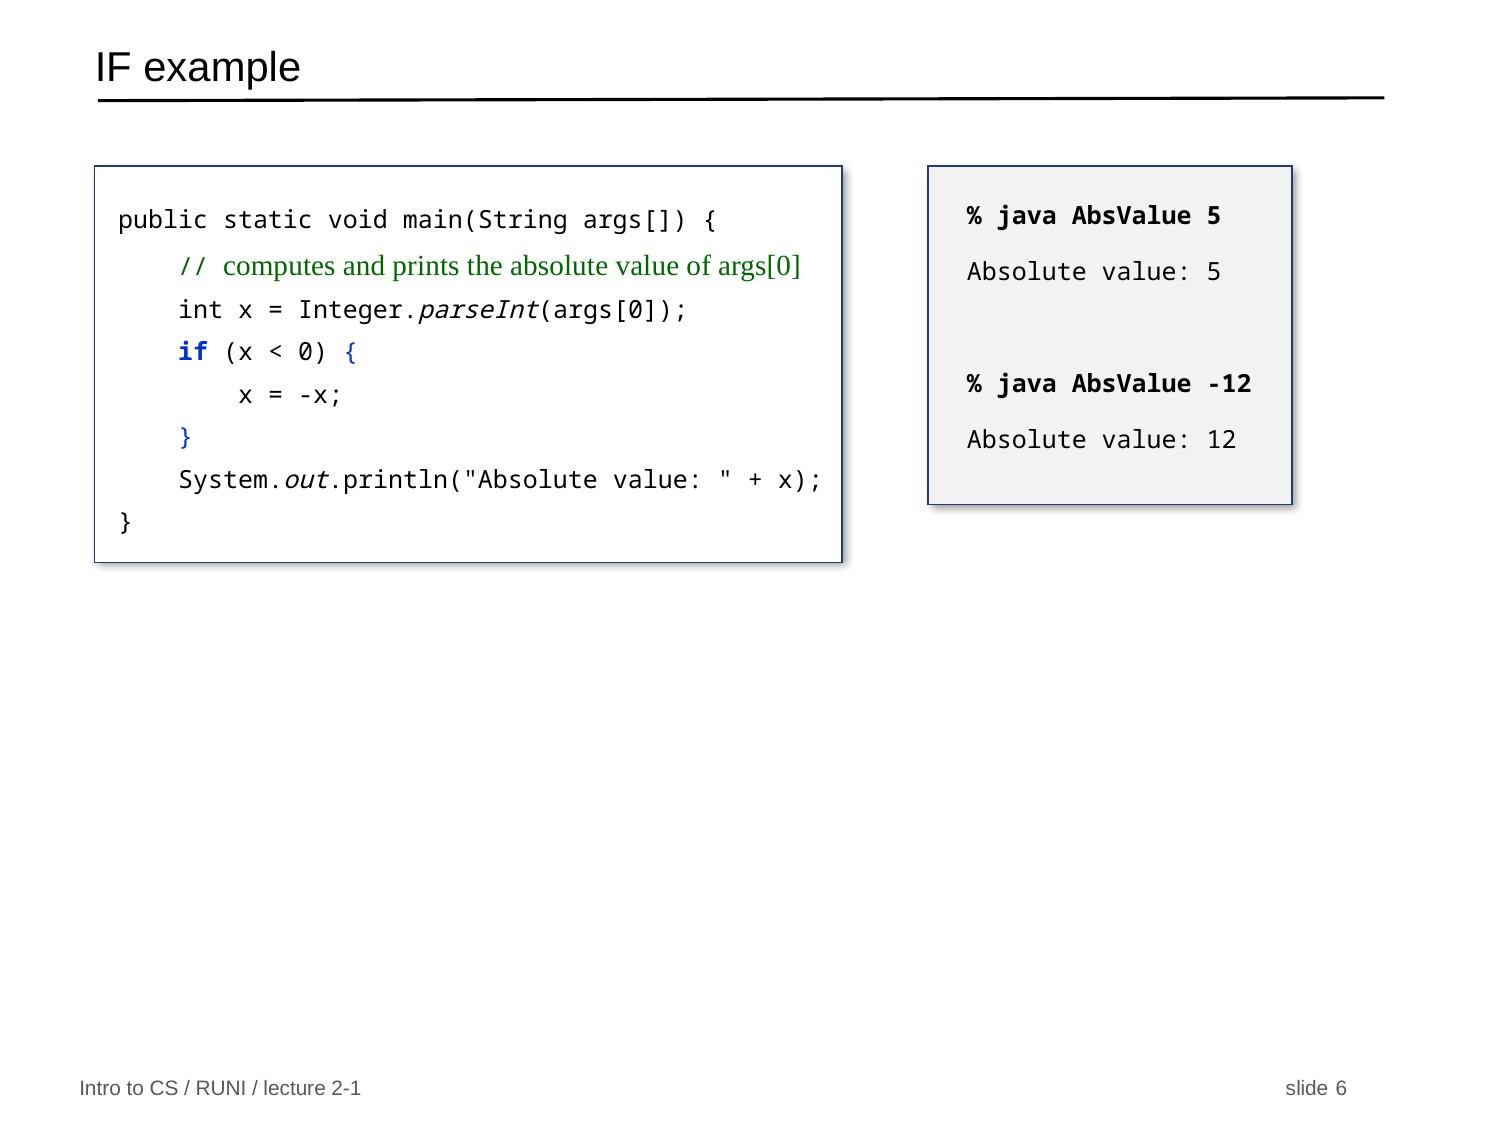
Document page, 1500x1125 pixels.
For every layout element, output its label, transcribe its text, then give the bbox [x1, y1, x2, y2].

title IF example [79, 33, 1371, 109]
text_box public static void main(String args[]) { // computes and prints the absolute value of args[0] int x = Integer.parseInt(args[0]); if (x < 0) { x = -x; } System.out.println("Absolute value: " + x); } [94, 166, 843, 563]
text_box % java AbsValue 5 Absolute value: 5 % java AbsValue -12 Absolute value: 12 [927, 166, 1293, 505]
